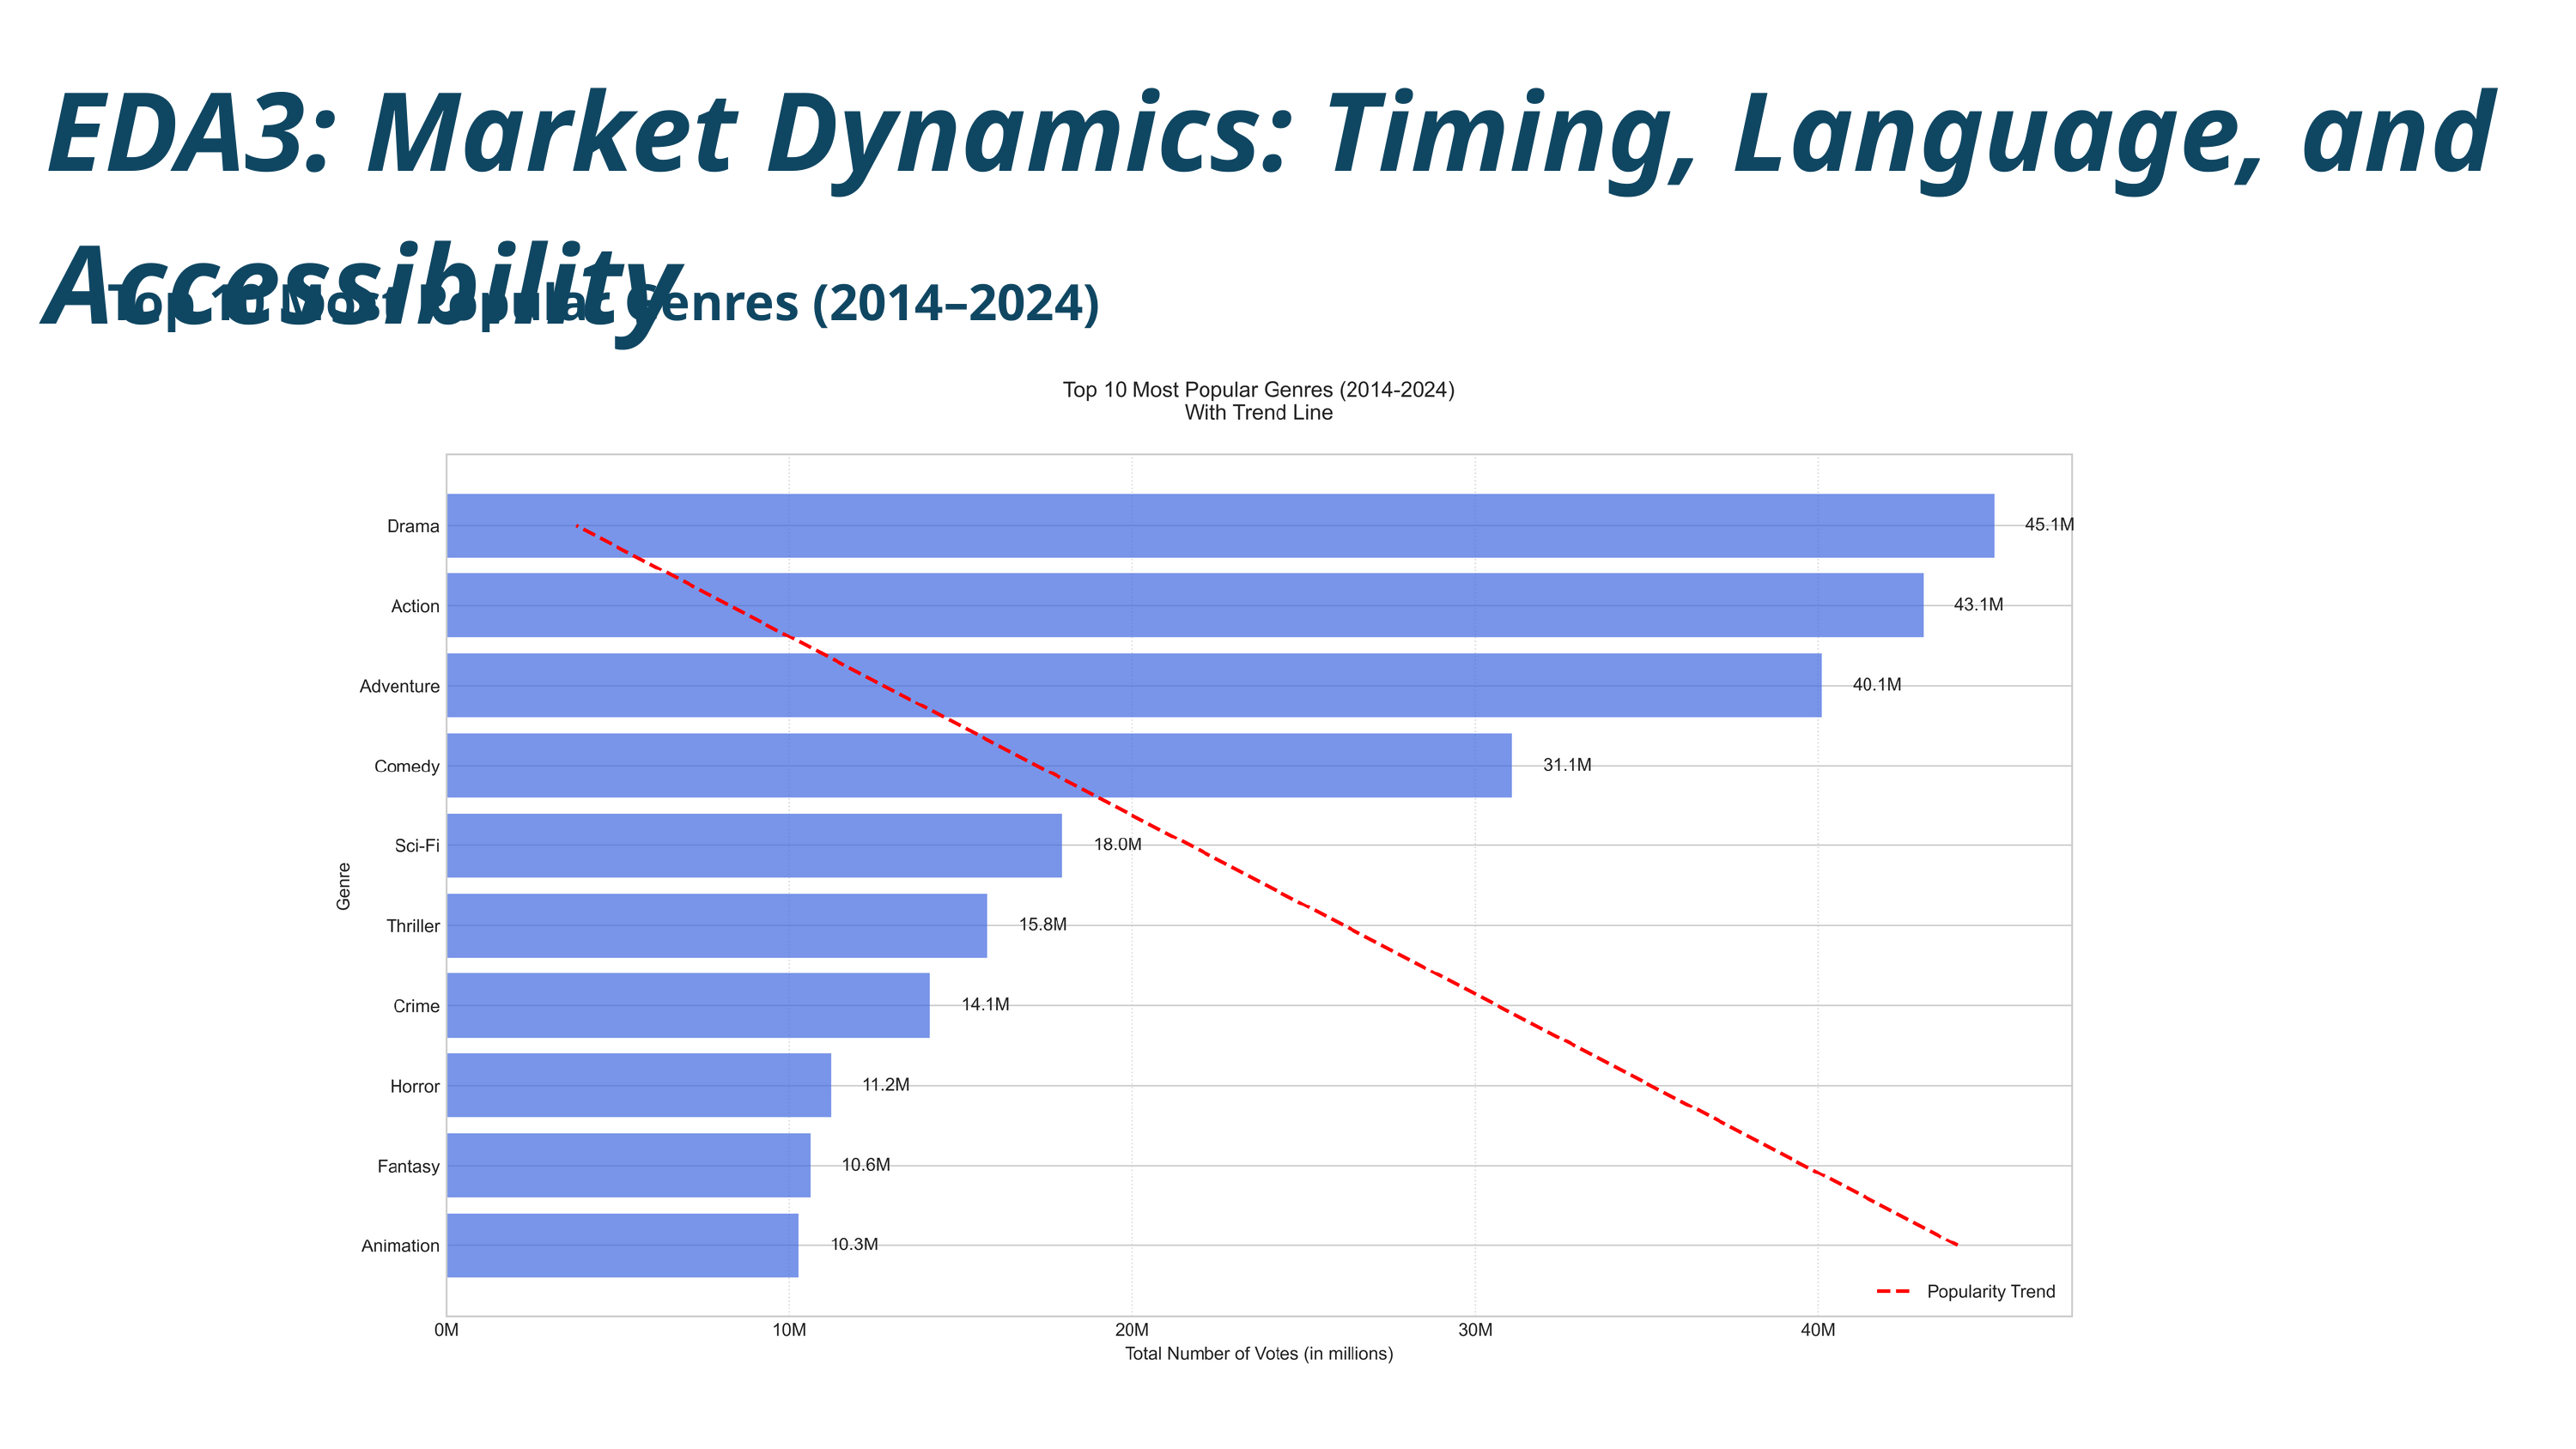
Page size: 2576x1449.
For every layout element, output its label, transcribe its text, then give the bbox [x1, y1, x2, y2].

text_box [323, 499, 2087, 1375]
text_box Top 10 Most Popular Genres (2014–2024) [107, 246, 2432, 416]
text_box EDA3: Market Dynamics: Timing, Language, and Accessibility [46, 39, 2576, 499]
